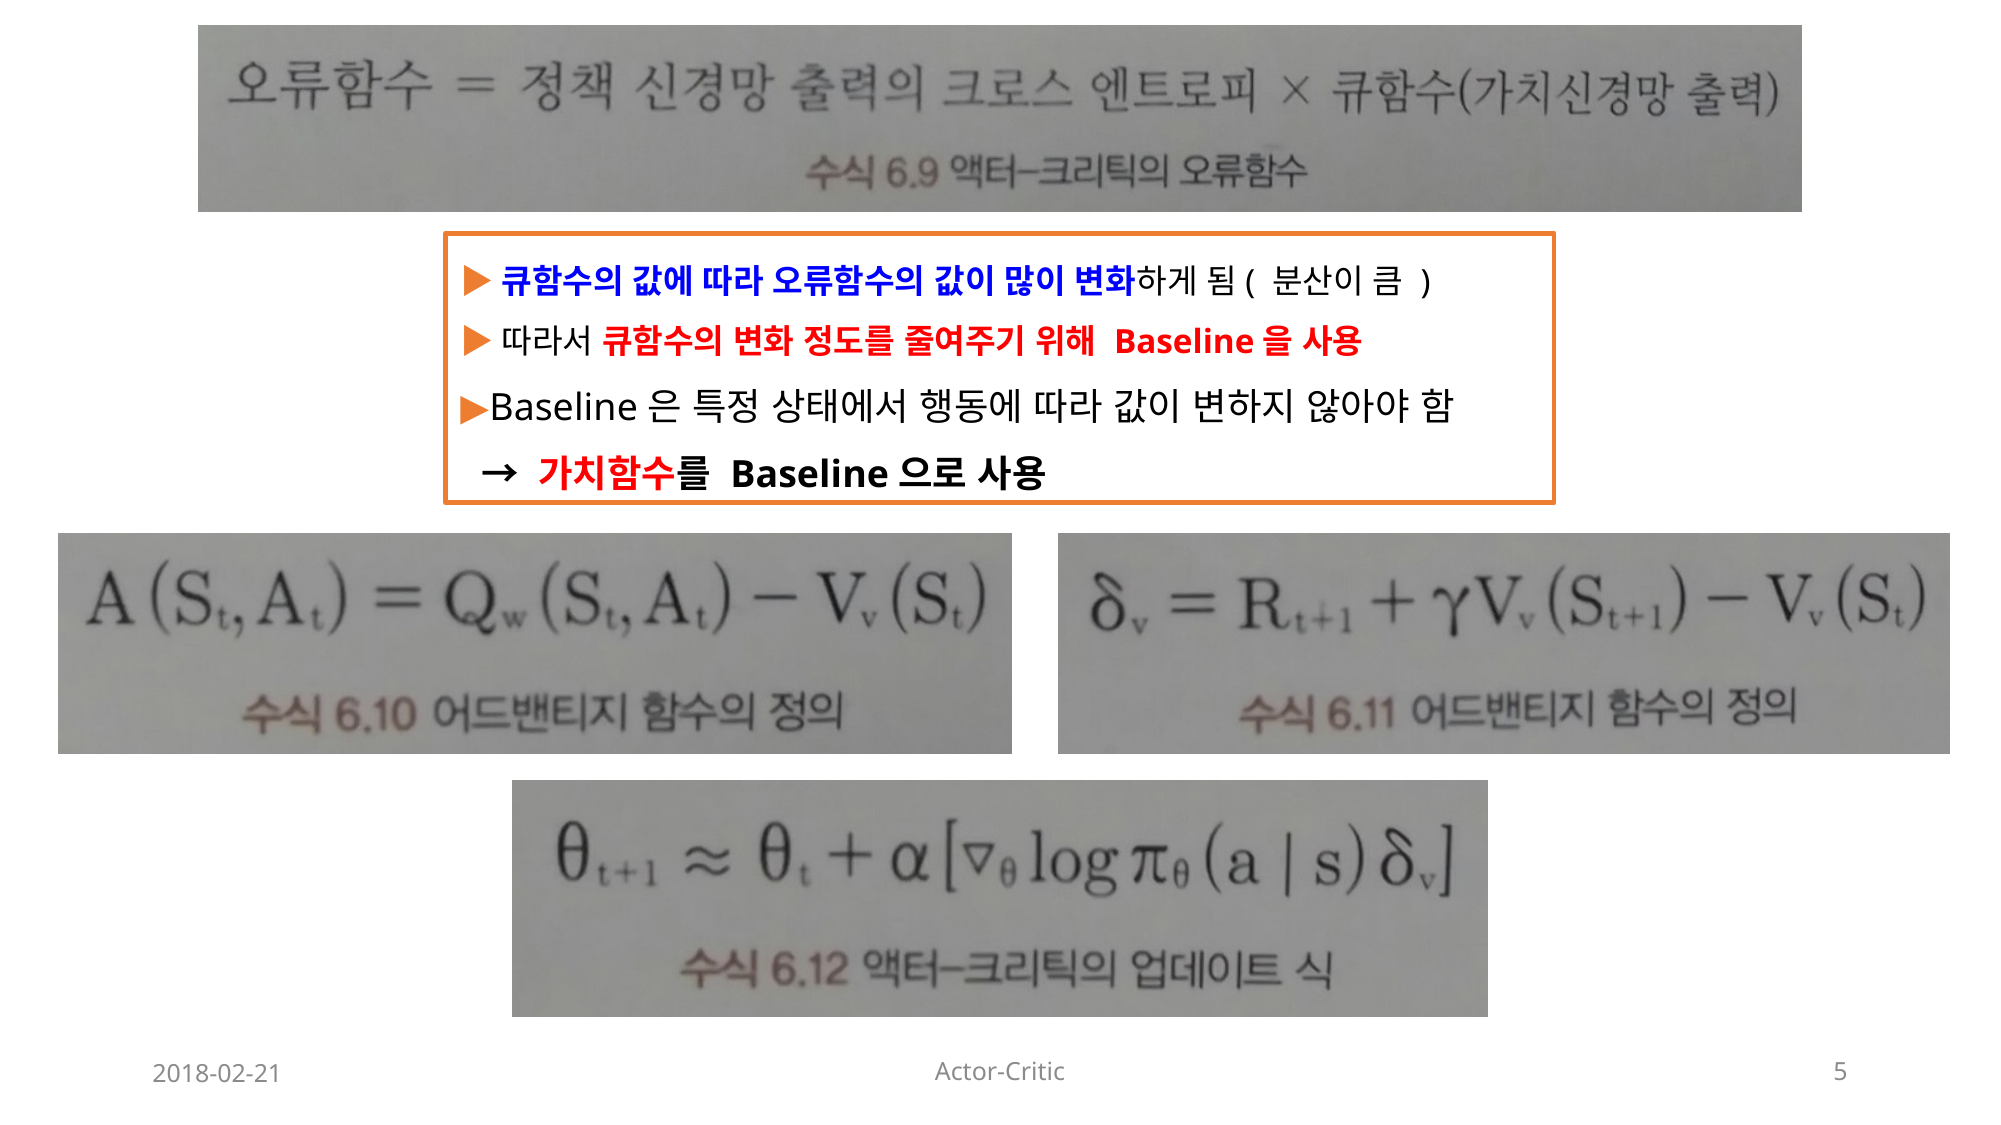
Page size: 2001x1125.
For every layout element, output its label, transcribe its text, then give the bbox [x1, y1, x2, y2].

footer Actor-Critic [662, 1042, 1338, 1103]
text_box ▶큐함수의 값에 따라 오류함수의 값이 많이 변화하게 됨( 분산이 큼 ) ▶따라서 큐함수의 변화 정도를 줄여주기 위해 Baseline을 사용 ▶Baseline은 특정 상태에서 행동에 따라 값이 변하지 않아야 함 → 가치함수를 Baseline으로 사용 [445, 233, 1555, 503]
picture [58, 533, 1012, 754]
slide_number 5 [1412, 1042, 1863, 1103]
picture [1058, 533, 1950, 754]
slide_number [137, 1042, 588, 1103]
picture [512, 780, 1488, 1017]
picture [198, 25, 1802, 212]
